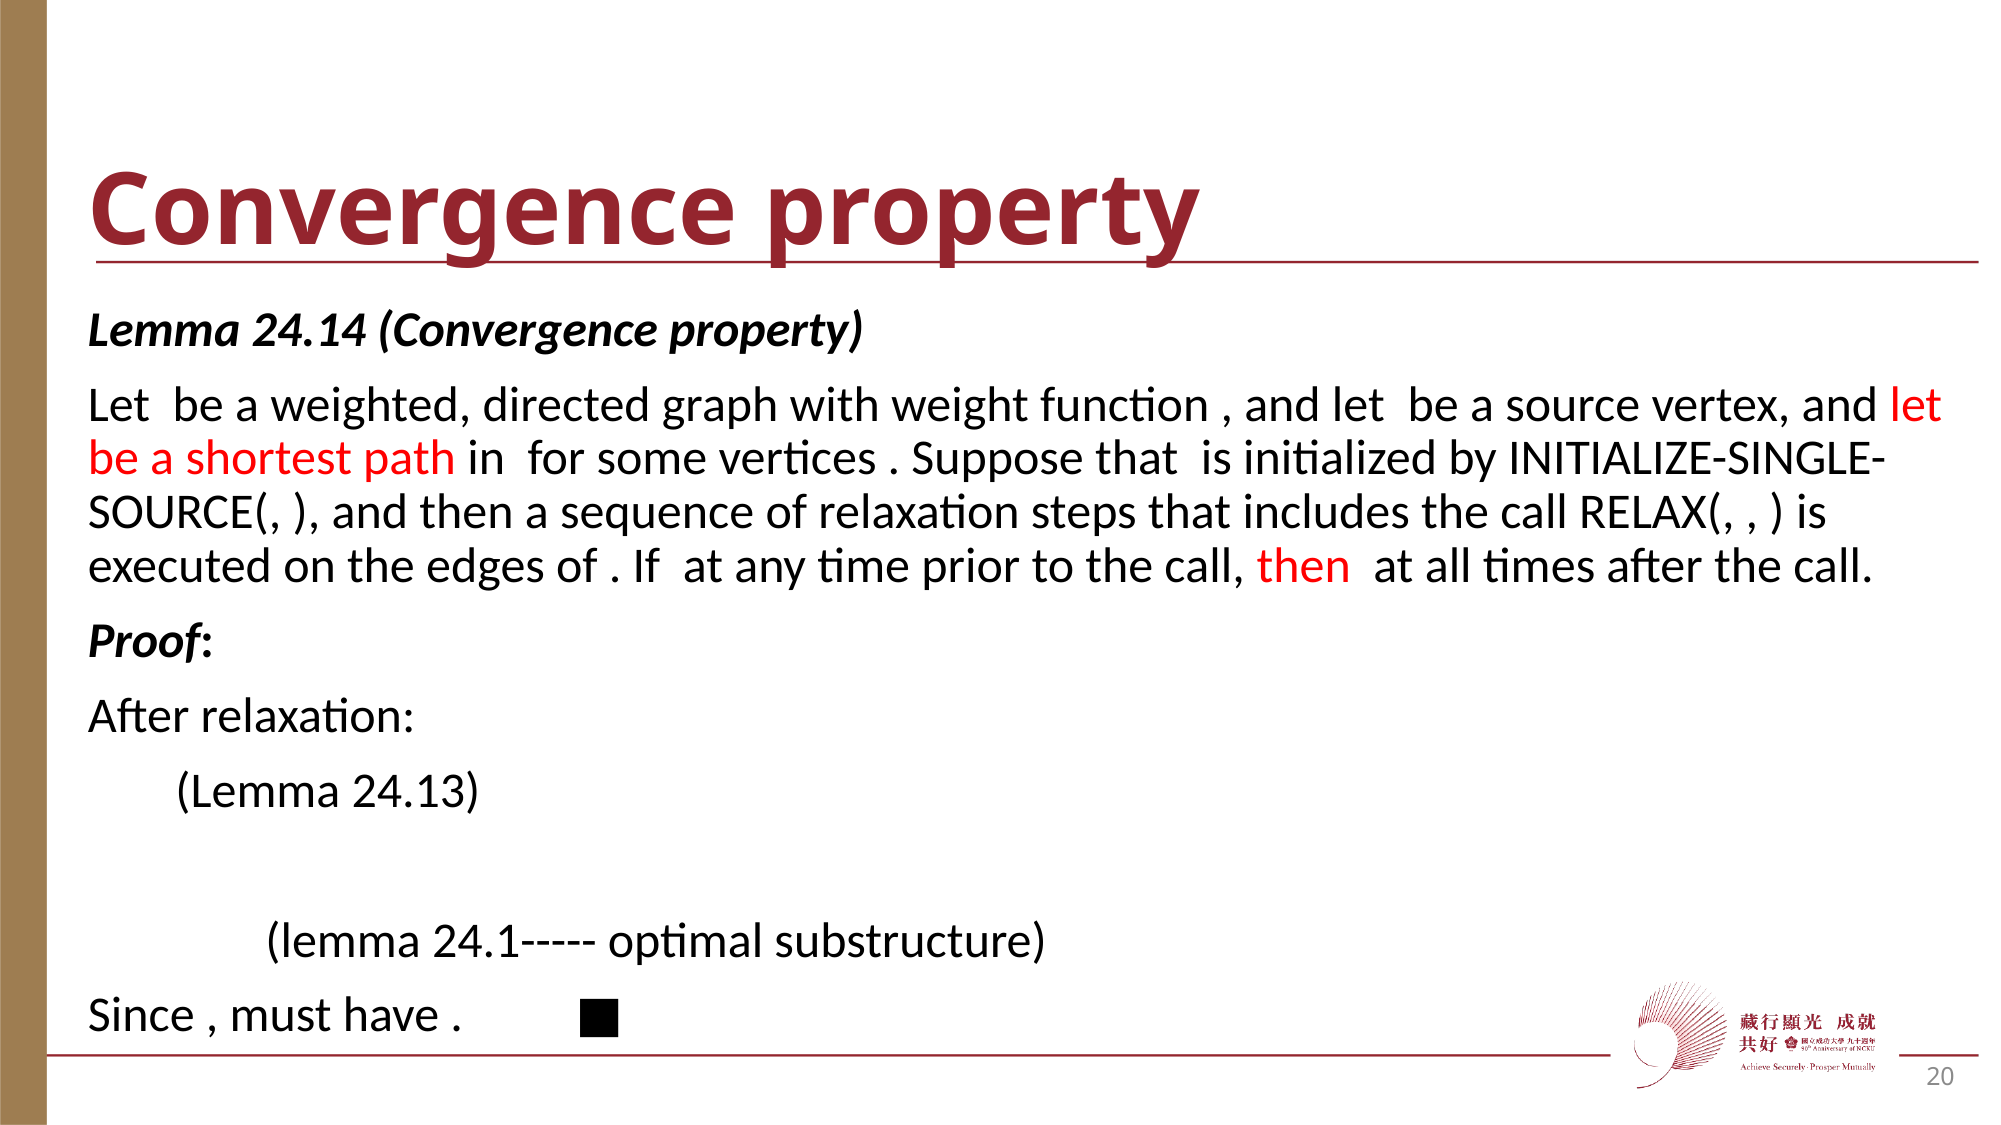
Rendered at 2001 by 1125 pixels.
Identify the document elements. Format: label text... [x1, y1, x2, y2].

slide_number 20 [1880, 1047, 1970, 1108]
title Convergence property [72, 131, 1338, 274]
picture [0, 0, 2000, 1125]
